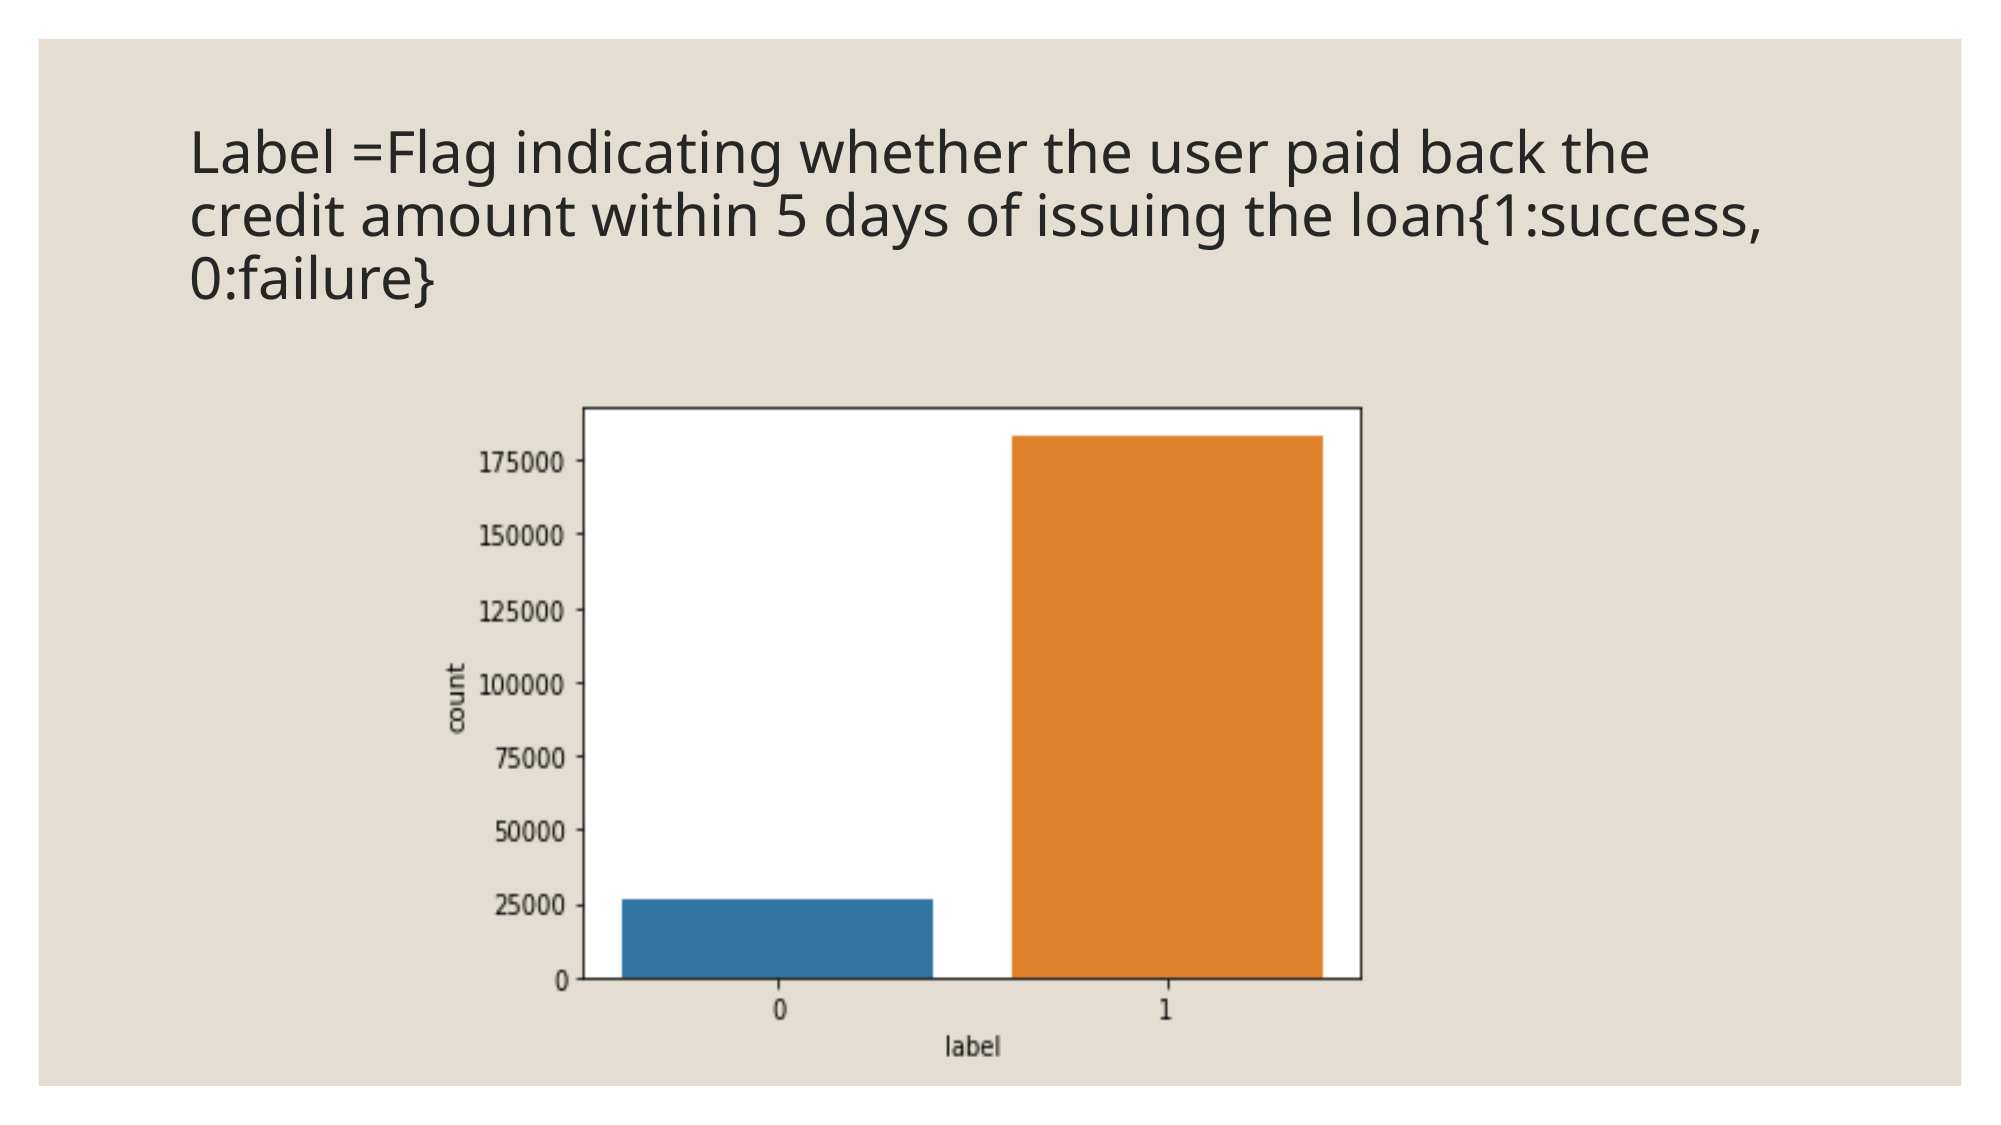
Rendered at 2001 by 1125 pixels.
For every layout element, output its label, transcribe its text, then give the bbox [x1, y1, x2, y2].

title Label =Flag indicating whether the user paid back the credit amount within 5 days of issuing the loan{1:success, 0:failure} [174, 105, 1825, 331]
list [430, 392, 1377, 1078]
